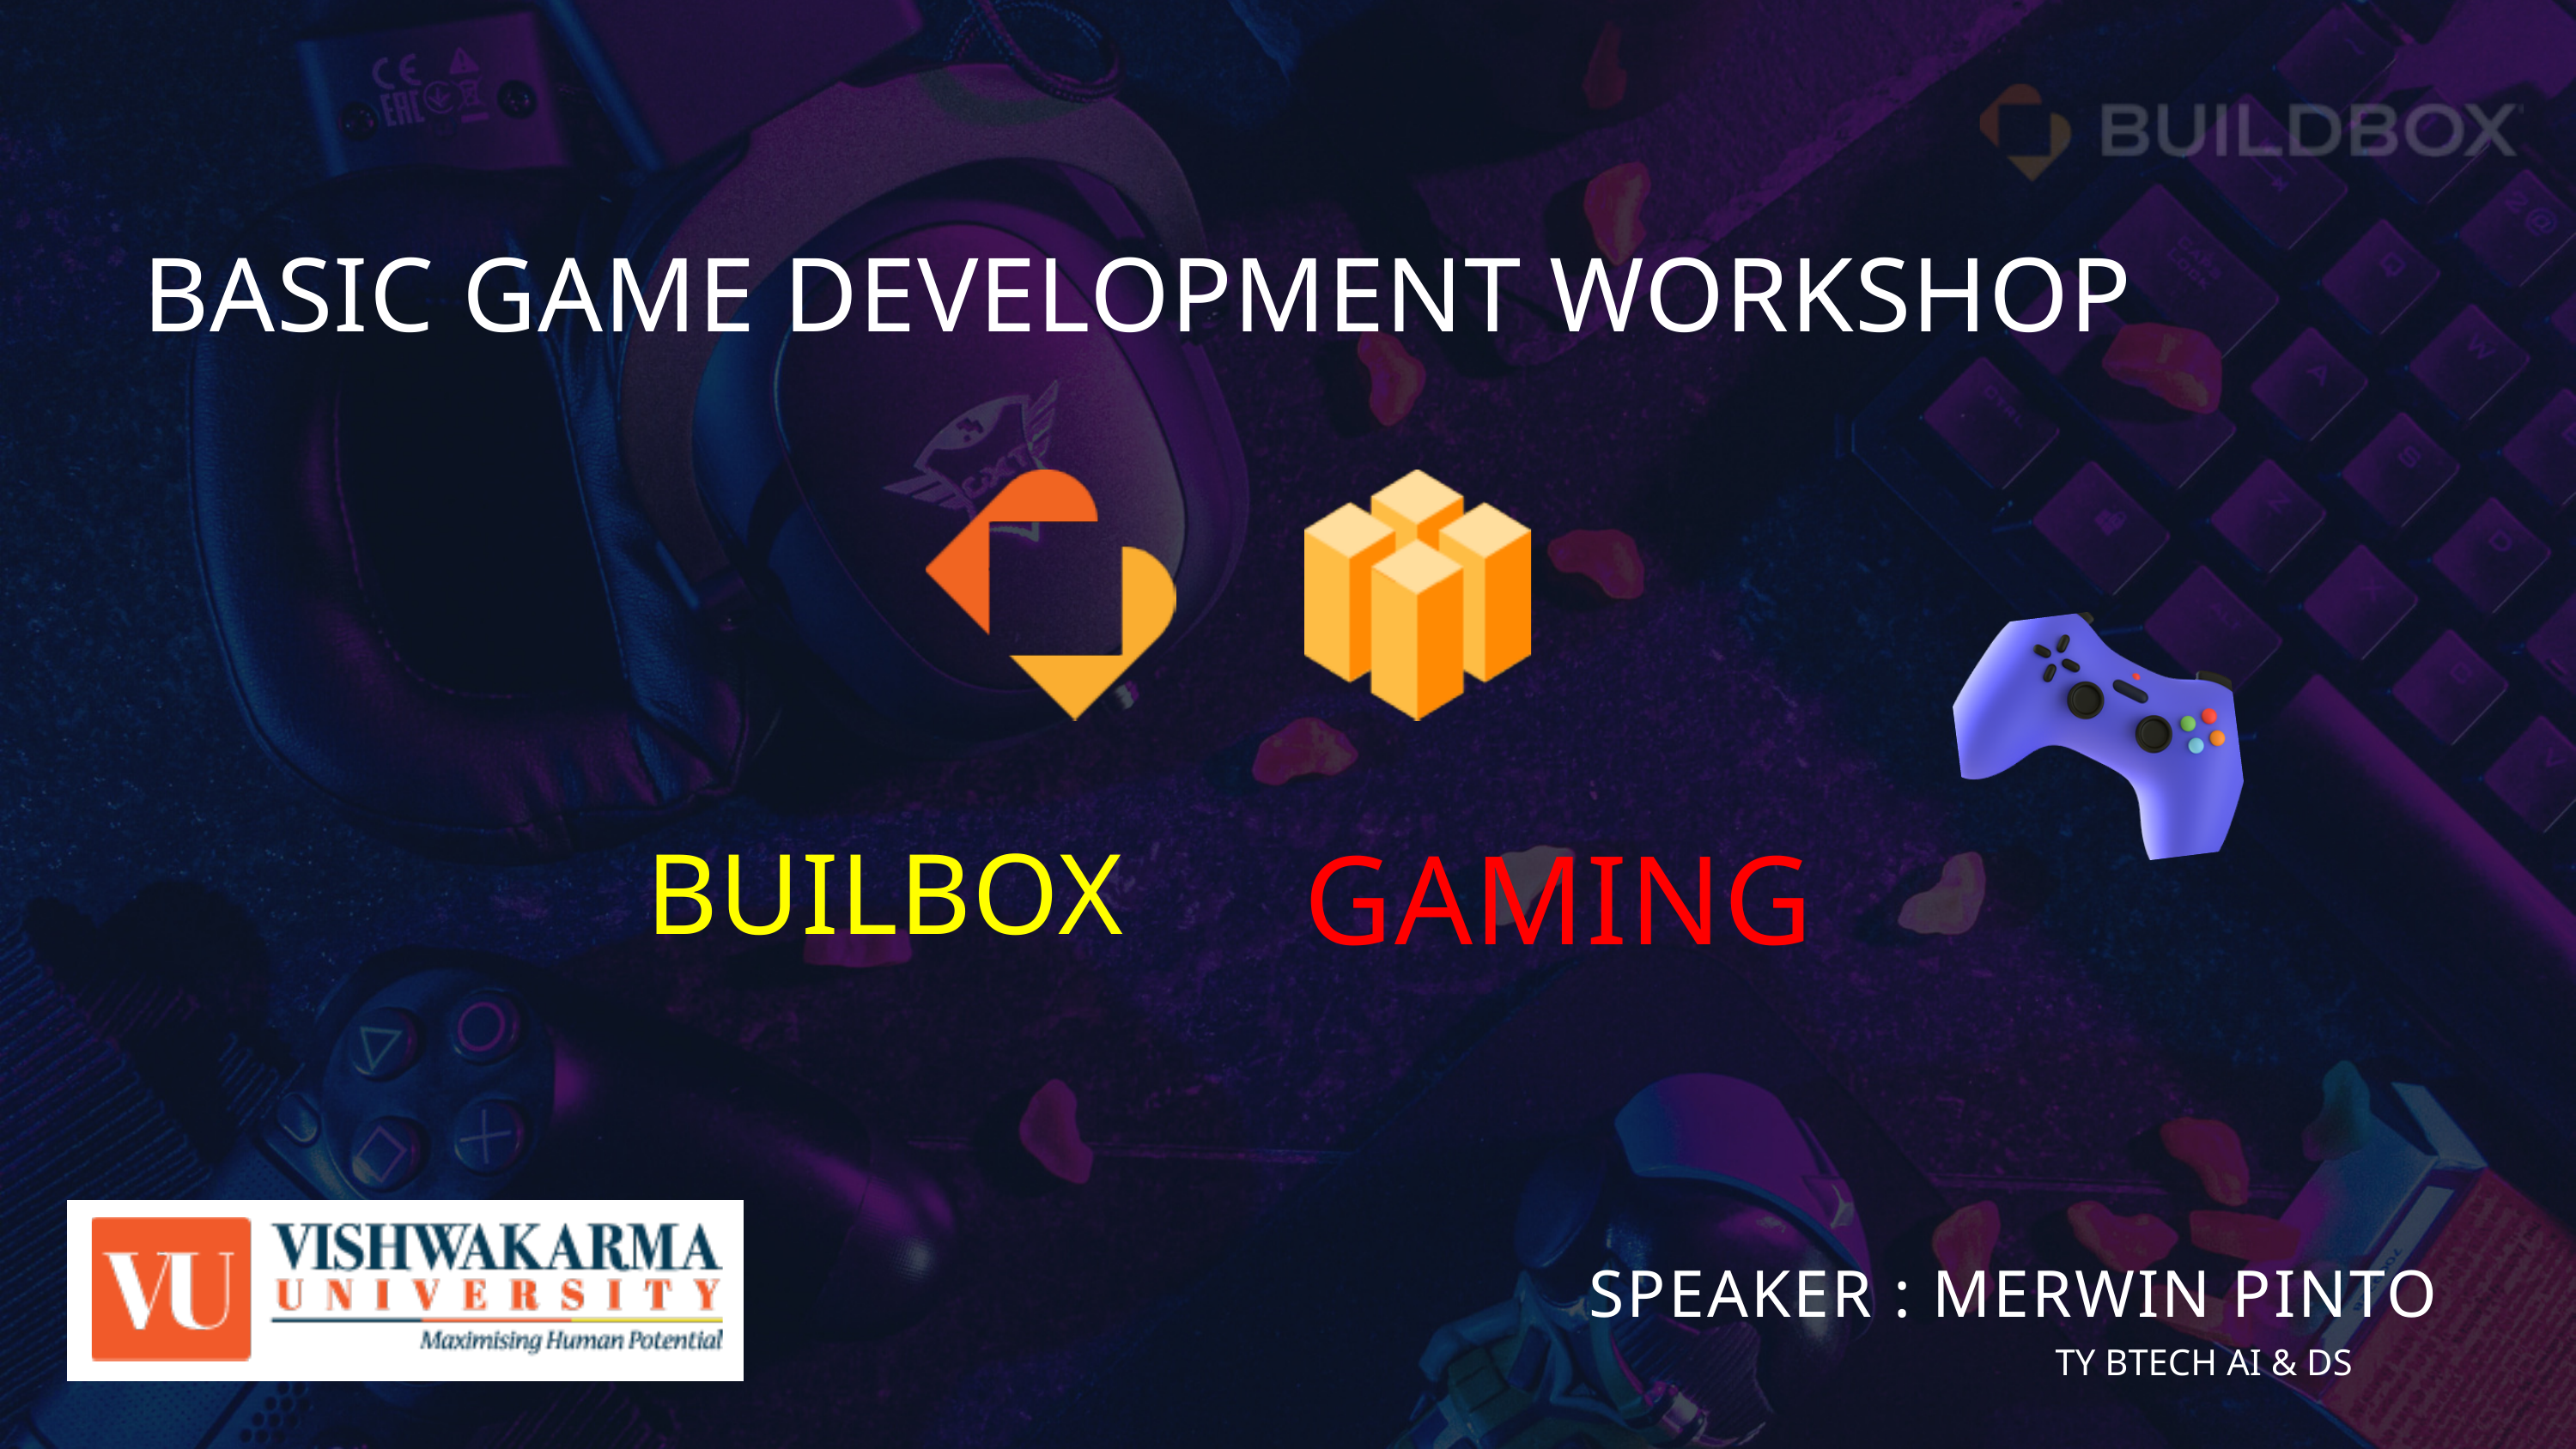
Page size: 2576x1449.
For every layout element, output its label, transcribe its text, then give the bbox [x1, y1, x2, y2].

text_box BASIC GAME DEVELOPMENT WORKSHOP [143, 258, 2432, 353]
text_box [925, 470, 1176, 721]
text_box GAMING [1304, 856, 1902, 969]
text_box [1304, 470, 1532, 721]
text_box [1979, 62, 2524, 203]
text_box BUILBOX [646, 854, 1206, 957]
text_box [1943, 595, 2252, 882]
text_box SPEAKER : MERWIN PINTO [1589, 1240, 2500, 1331]
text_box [66, 1199, 744, 1382]
text_box [0, 0, 2576, 1449]
text_box TY BTECH AI & DS [2049, 1332, 2359, 1383]
